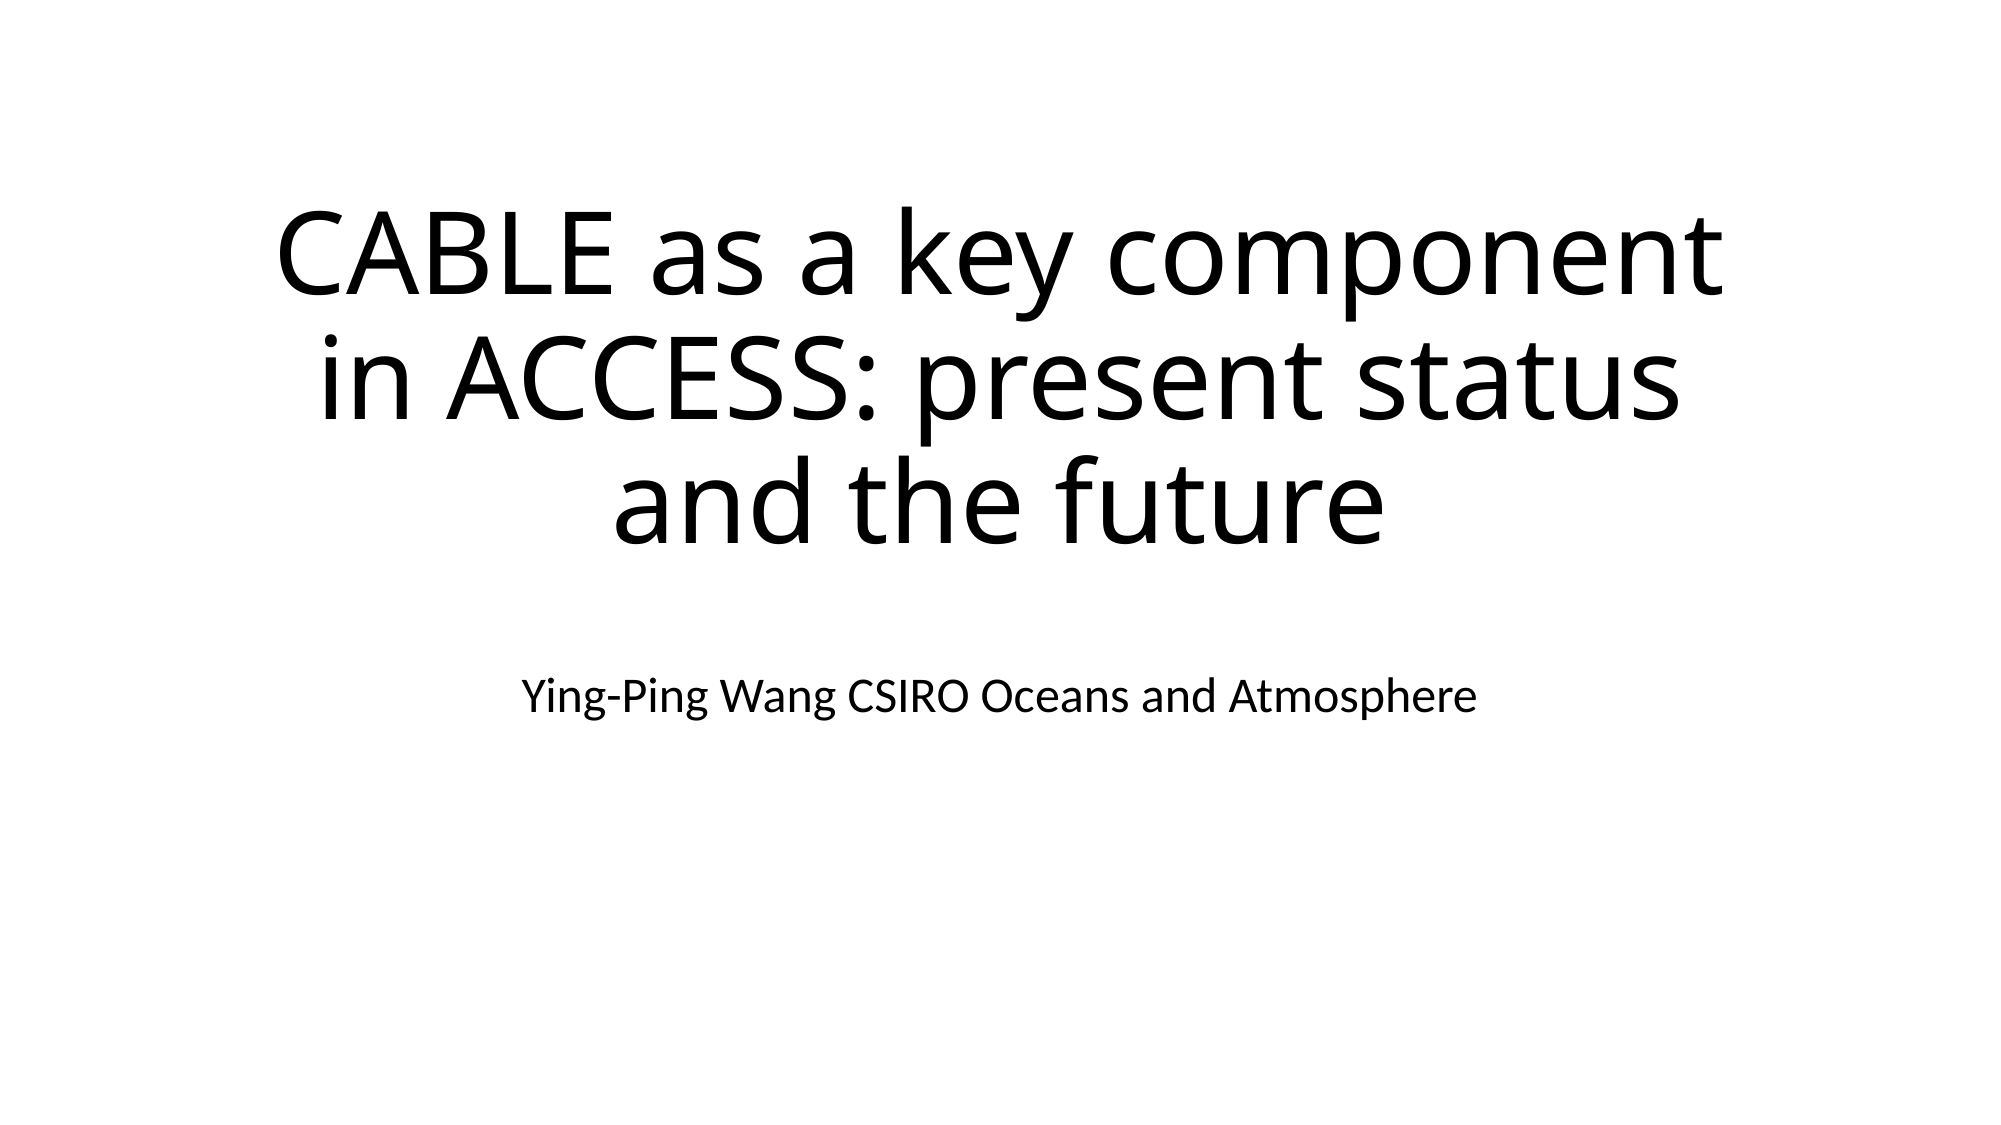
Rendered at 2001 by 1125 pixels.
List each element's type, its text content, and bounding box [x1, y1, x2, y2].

title CABLE as a key component in ACCESS: present status and the future [249, 184, 1750, 576]
subtitle Ying-Ping Wang CSIRO Oceans and Atmosphere [249, 662, 1750, 934]
